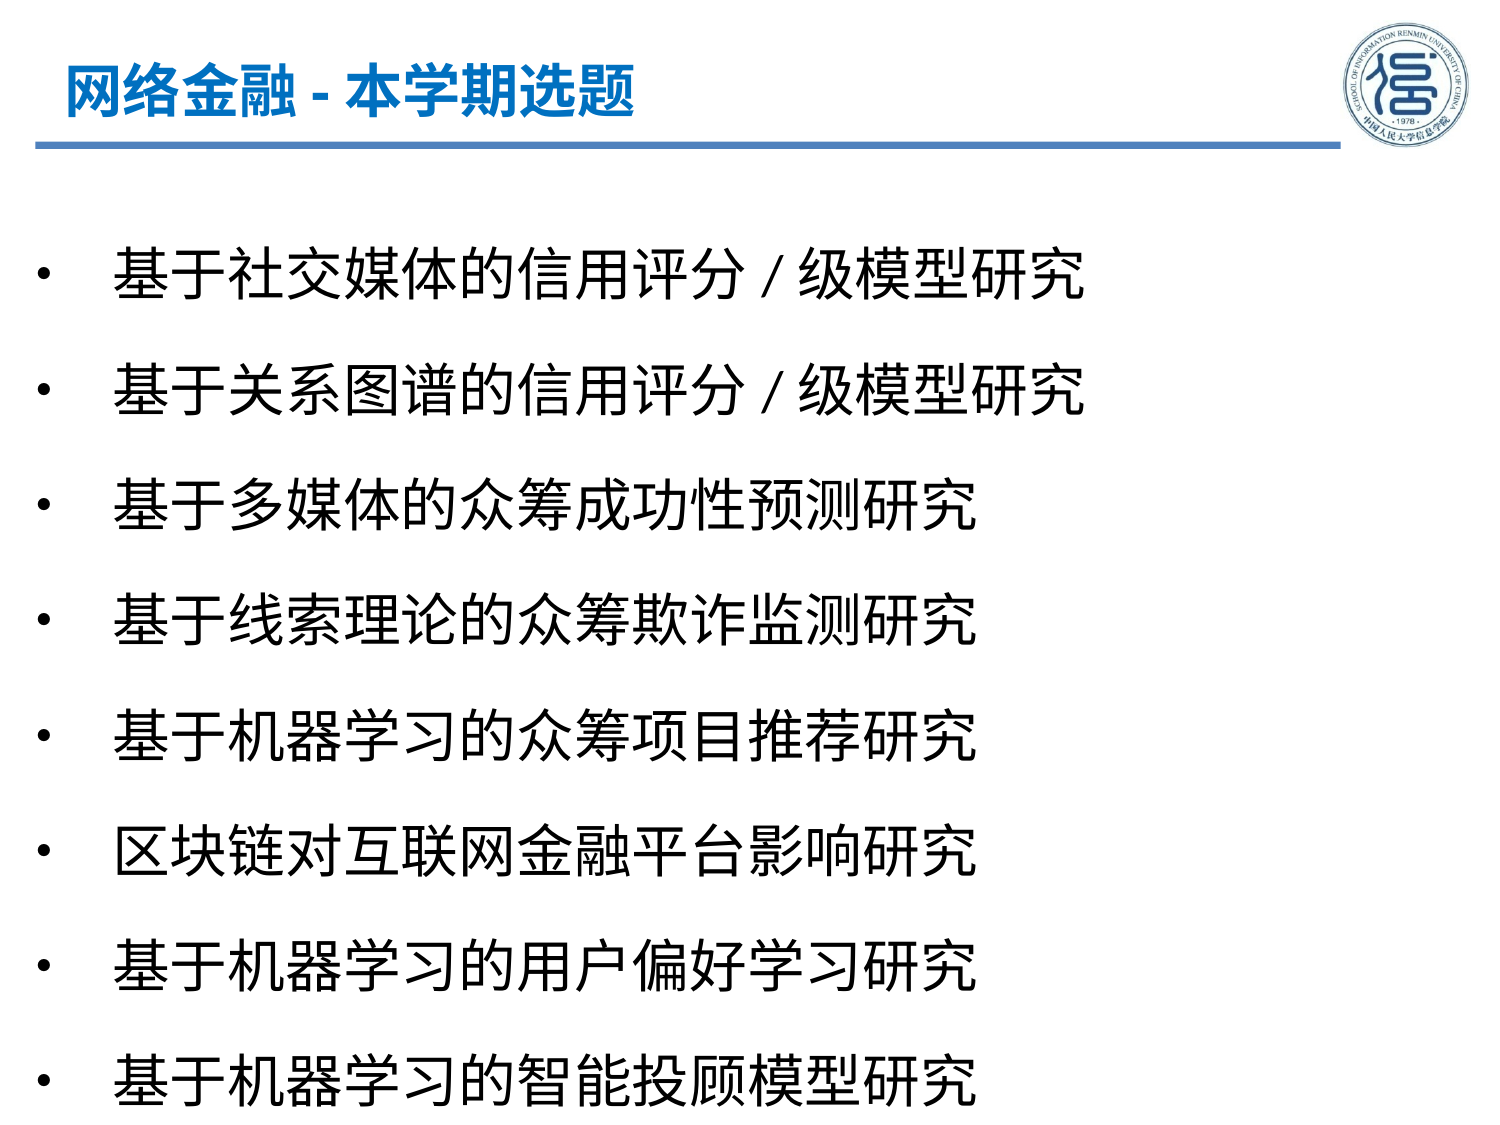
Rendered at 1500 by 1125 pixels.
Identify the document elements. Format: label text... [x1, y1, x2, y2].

text_box 网络金融-本学期选题 [49, 42, 1335, 136]
picture [1340, 19, 1471, 150]
text_box [33, 139, 1335, 151]
text_box • 基于社交媒体的信用评分/级模型研究 • 基于关系图谱的信用评分/级模型研究 • 基于多媒体的众筹成功性预测研究 • 基于线索理论的众筹欺诈监测研究 • 基于机器学习的众筹项目推荐研究 • 区块链对互联网金融平台影响研究 • 基于机器学习的用户偏好学习研究 • 基于机器学习的智能投顾模型研究 [0, 196, 1500, 1125]
